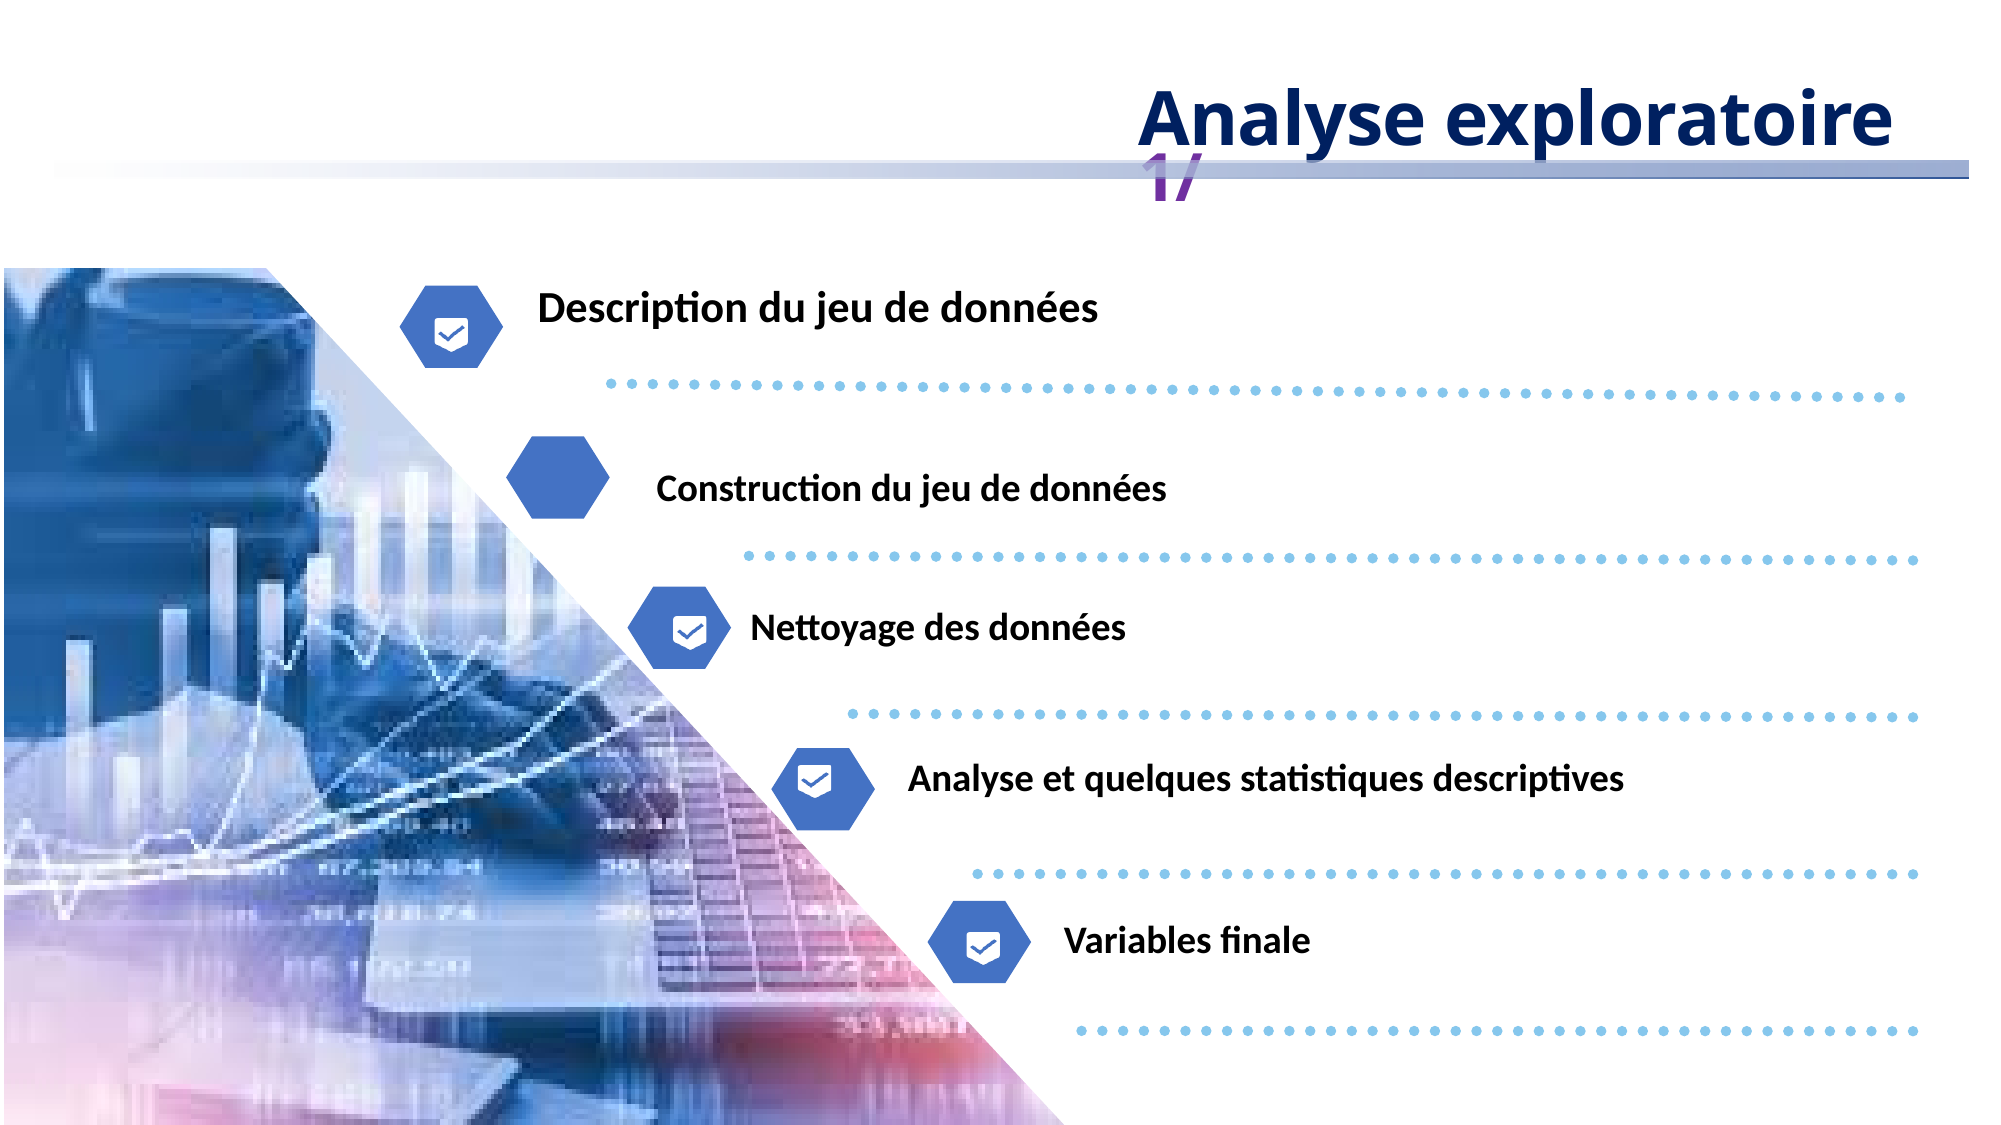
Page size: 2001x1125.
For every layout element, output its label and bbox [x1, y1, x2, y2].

text_box [537, 277, 1914, 1032]
text_box [771, 748, 875, 831]
text_box [399, 285, 504, 368]
text_box [927, 900, 1032, 984]
text_box [196, 192, 1347, 1125]
text_box [49, 106, 1969, 180]
picture [3, 268, 196, 1125]
text_box [627, 586, 732, 669]
text_box [506, 436, 610, 519]
